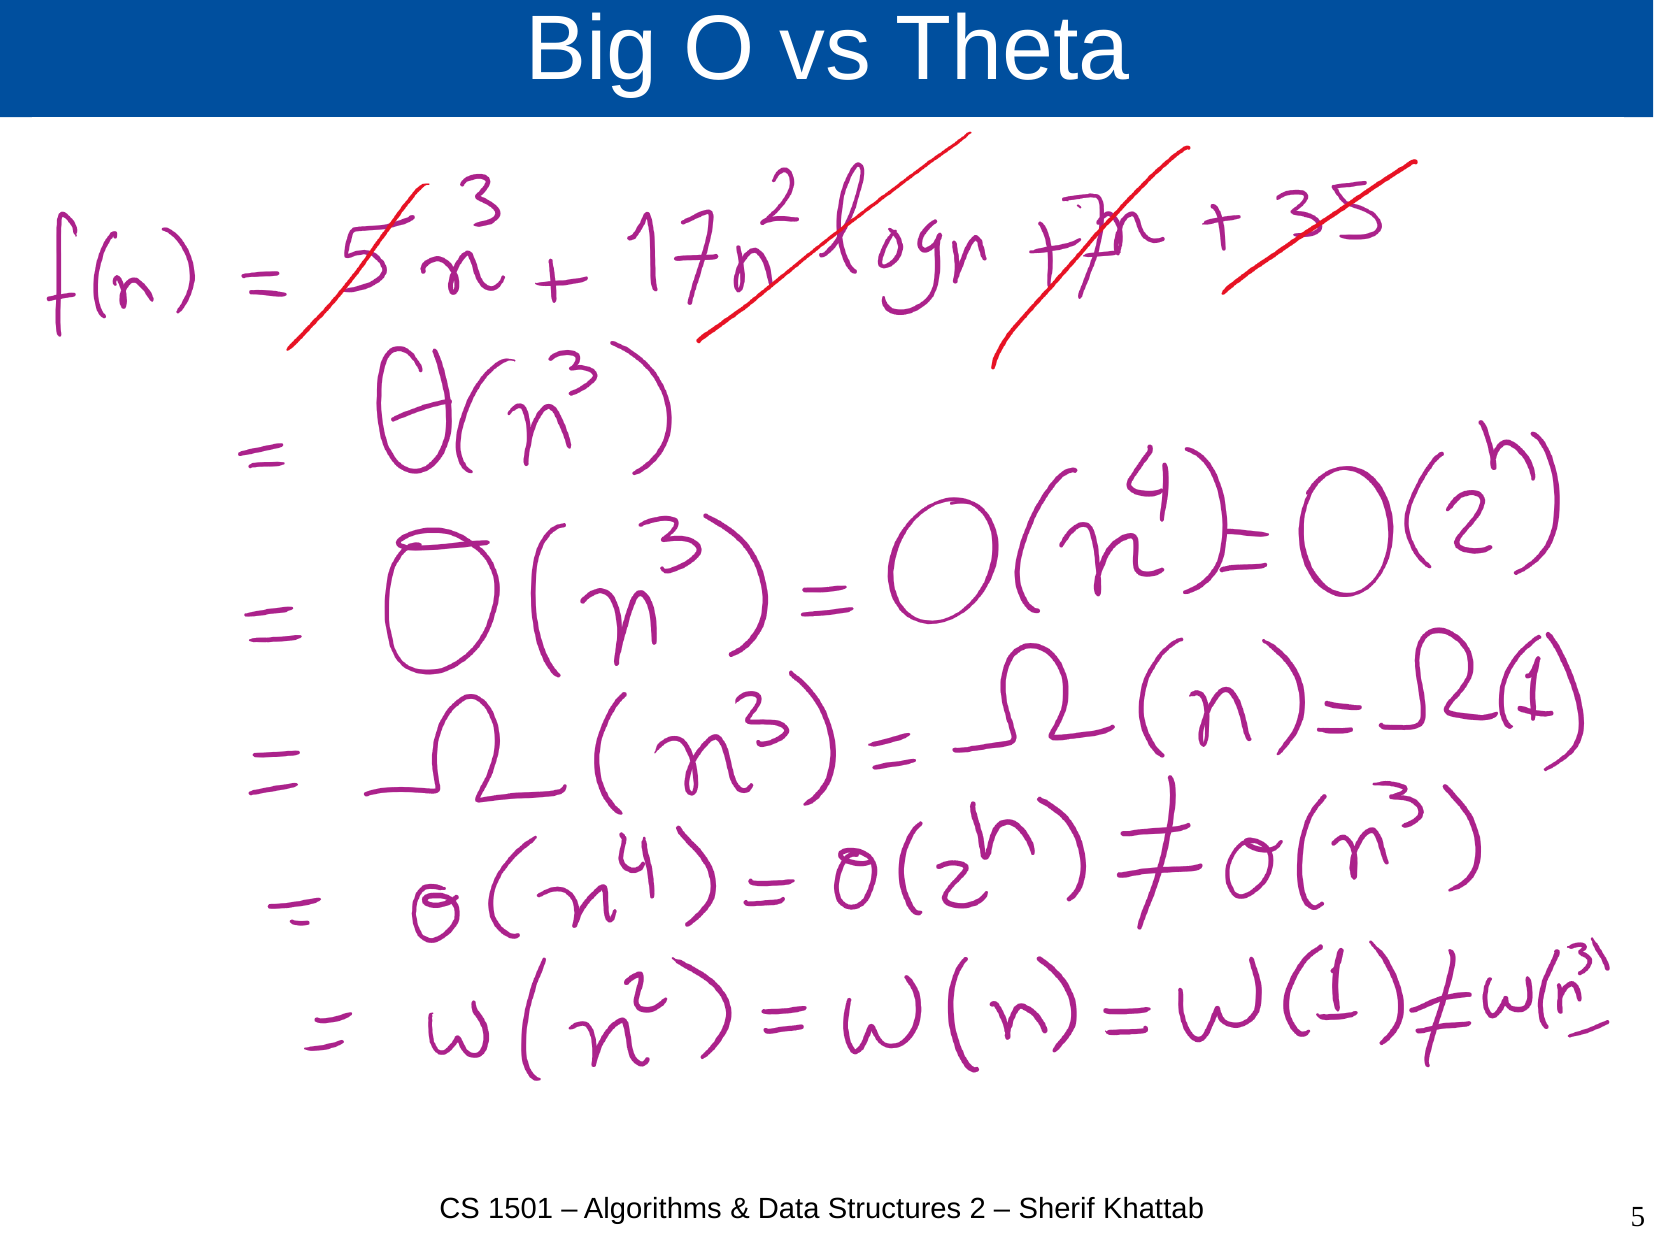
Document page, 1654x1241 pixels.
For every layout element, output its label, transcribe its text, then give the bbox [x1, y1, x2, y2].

slide_number 5 [1265, 1199, 1646, 1241]
title Big O vs Theta [0, 0, 1654, 118]
footer CS 1501 – Algorithms & Data Structures 2 – Sherif Khattab [407, 1191, 1238, 1241]
picture [31, 116, 1624, 1179]
